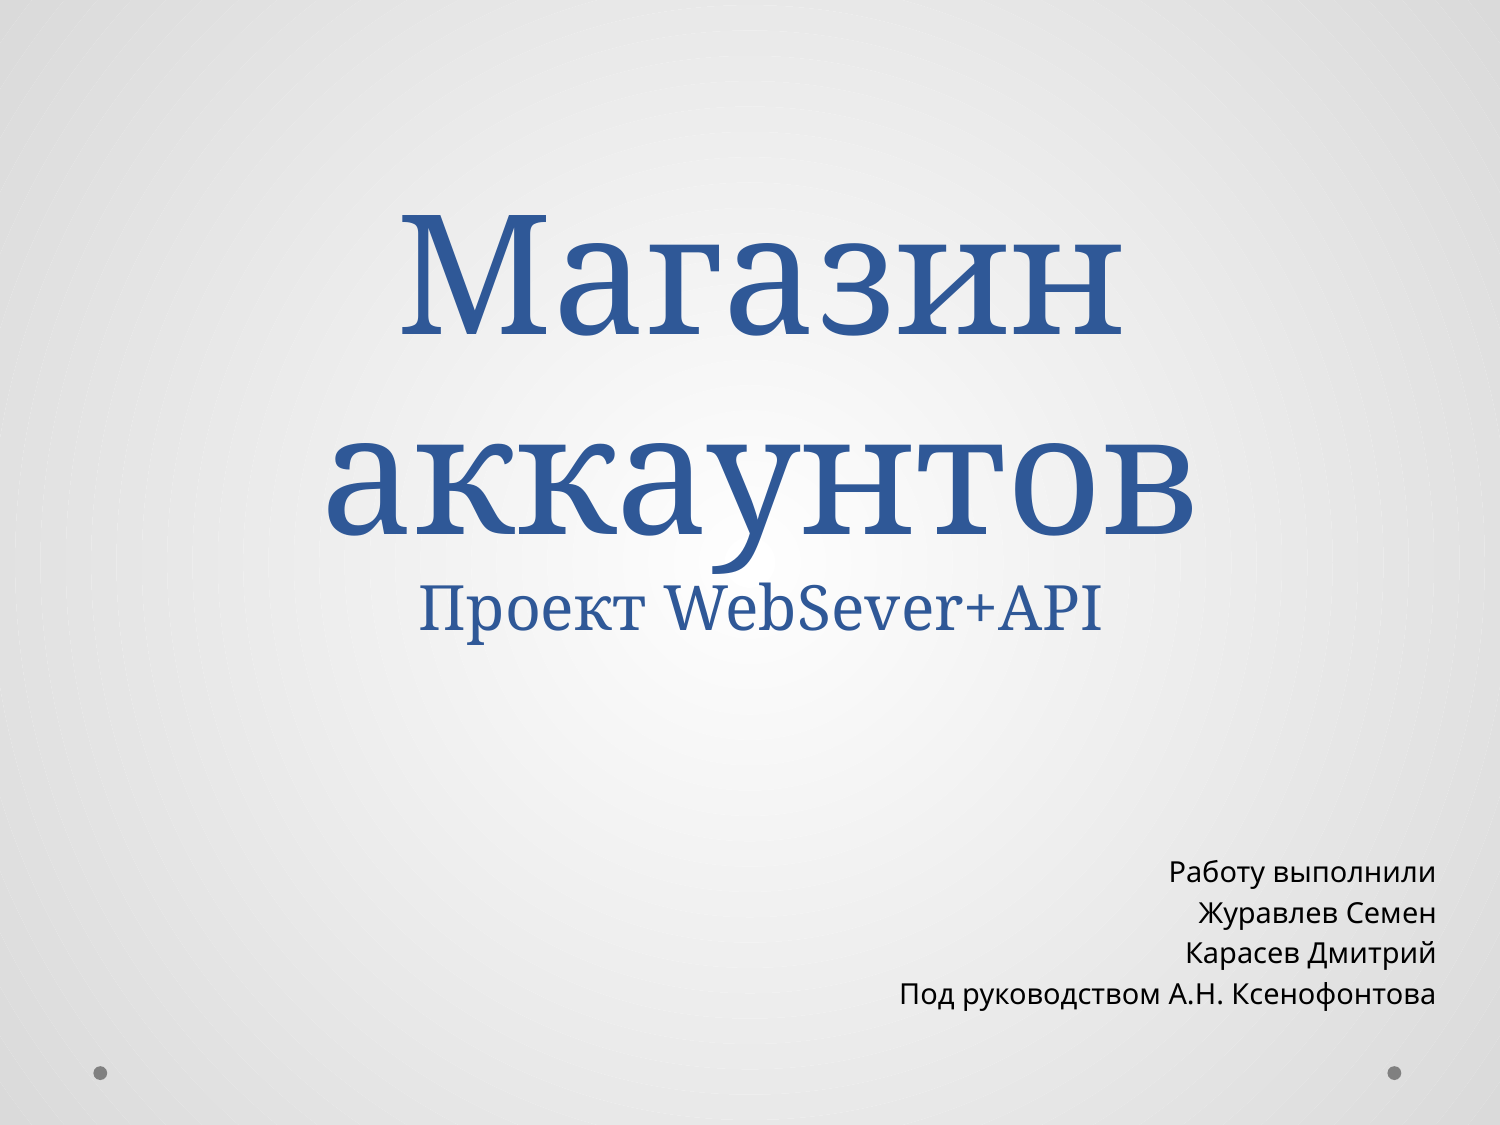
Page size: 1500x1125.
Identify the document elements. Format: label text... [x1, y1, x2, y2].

subtitle Работу выполнили Журавлев Семен Карасев Дмитрий Под руководством А.Н. Ксенофонтова [868, 846, 1453, 1043]
title Магазин аккаунтов Проект WebSever+API [123, 408, 1399, 651]
